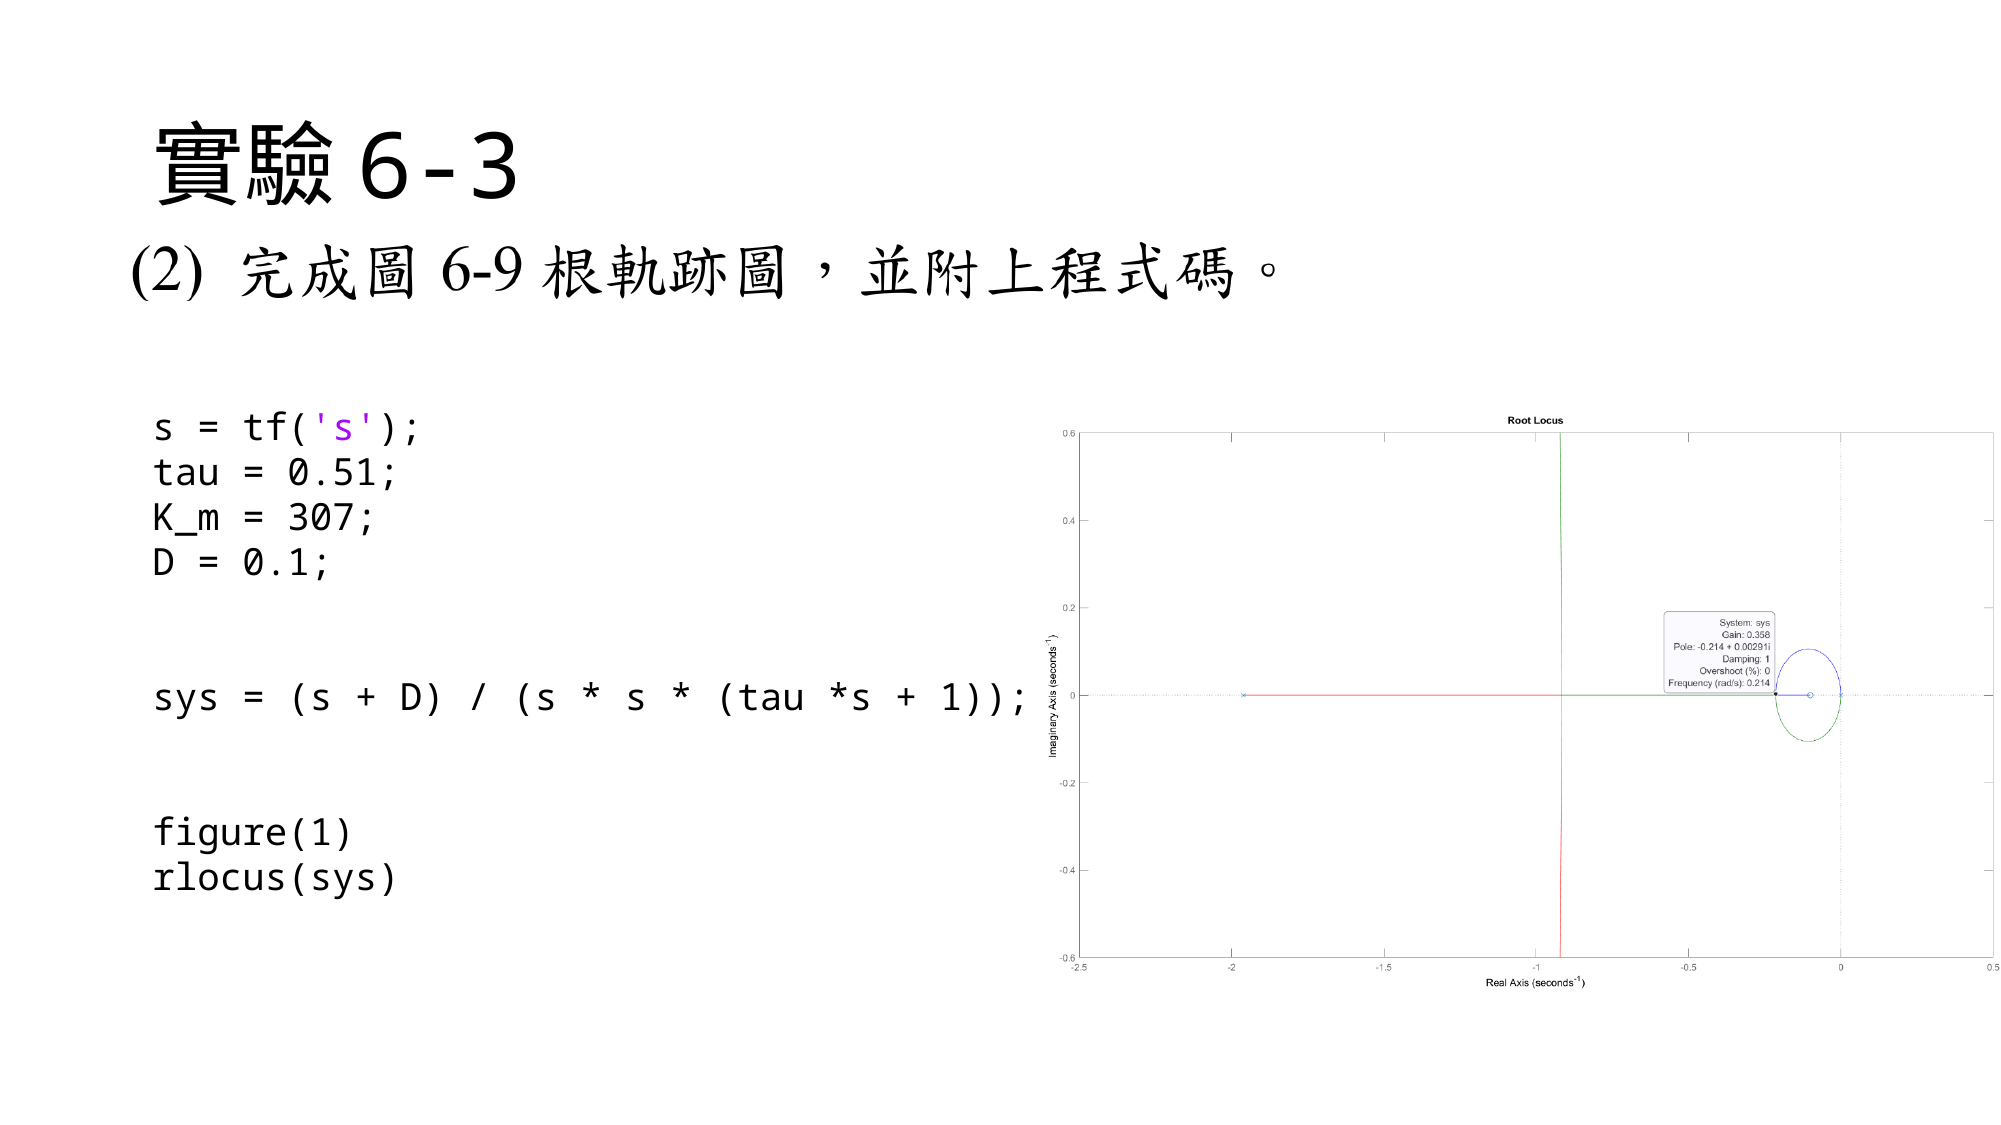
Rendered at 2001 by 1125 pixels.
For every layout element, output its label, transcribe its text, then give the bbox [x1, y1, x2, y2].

picture [1043, 415, 2000, 990]
text_box s = tf('s'); tau = 0.51; K_m = 307; D = 0.1; sys = (s + D) / (s * s * (tau *s + 1)); figure(1) rlocus(sys) [137, 395, 1138, 906]
picture [126, 228, 1294, 301]
title 實驗6-3 [137, 59, 1863, 278]
